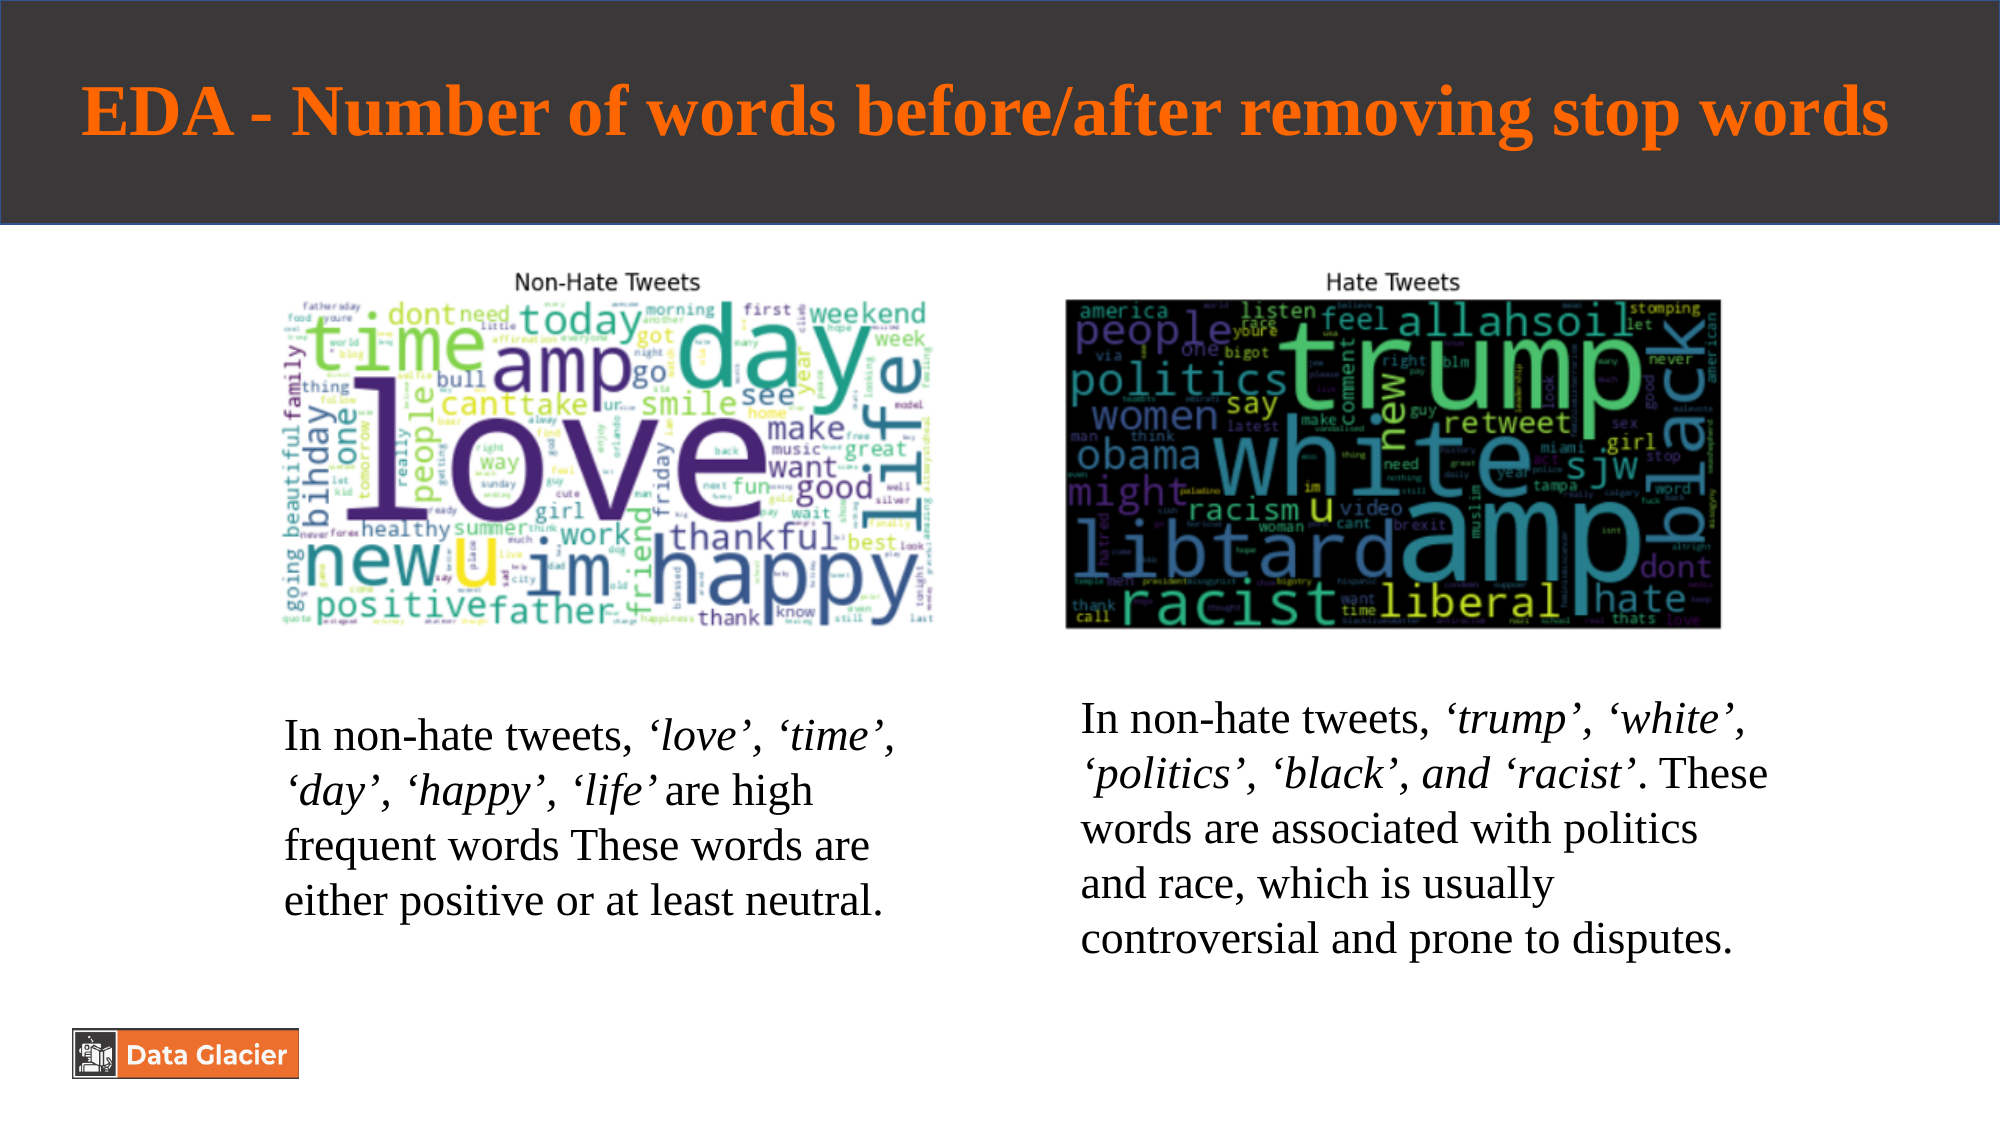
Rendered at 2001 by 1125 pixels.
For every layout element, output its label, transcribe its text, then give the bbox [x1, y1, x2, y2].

title EDA - Number of words before/after removing stop words [65, 3, 1934, 221]
text_box In non-hate tweets, ‘trump’, ‘white’, ‘politics’, ‘black’, and ‘racist’. These words are associated with politics and race, which is usually controversial and prone to disputes. [1065, 680, 1787, 971]
text_box In non-hate tweets, ‘love’, ‘time’, ‘day’, ‘happy’, ‘life’ are high frequent words These words are either positive or at least neutral. [268, 697, 968, 932]
text_box [0, 0, 2000, 224]
picture [268, 259, 1732, 642]
picture [71, 1028, 300, 1079]
